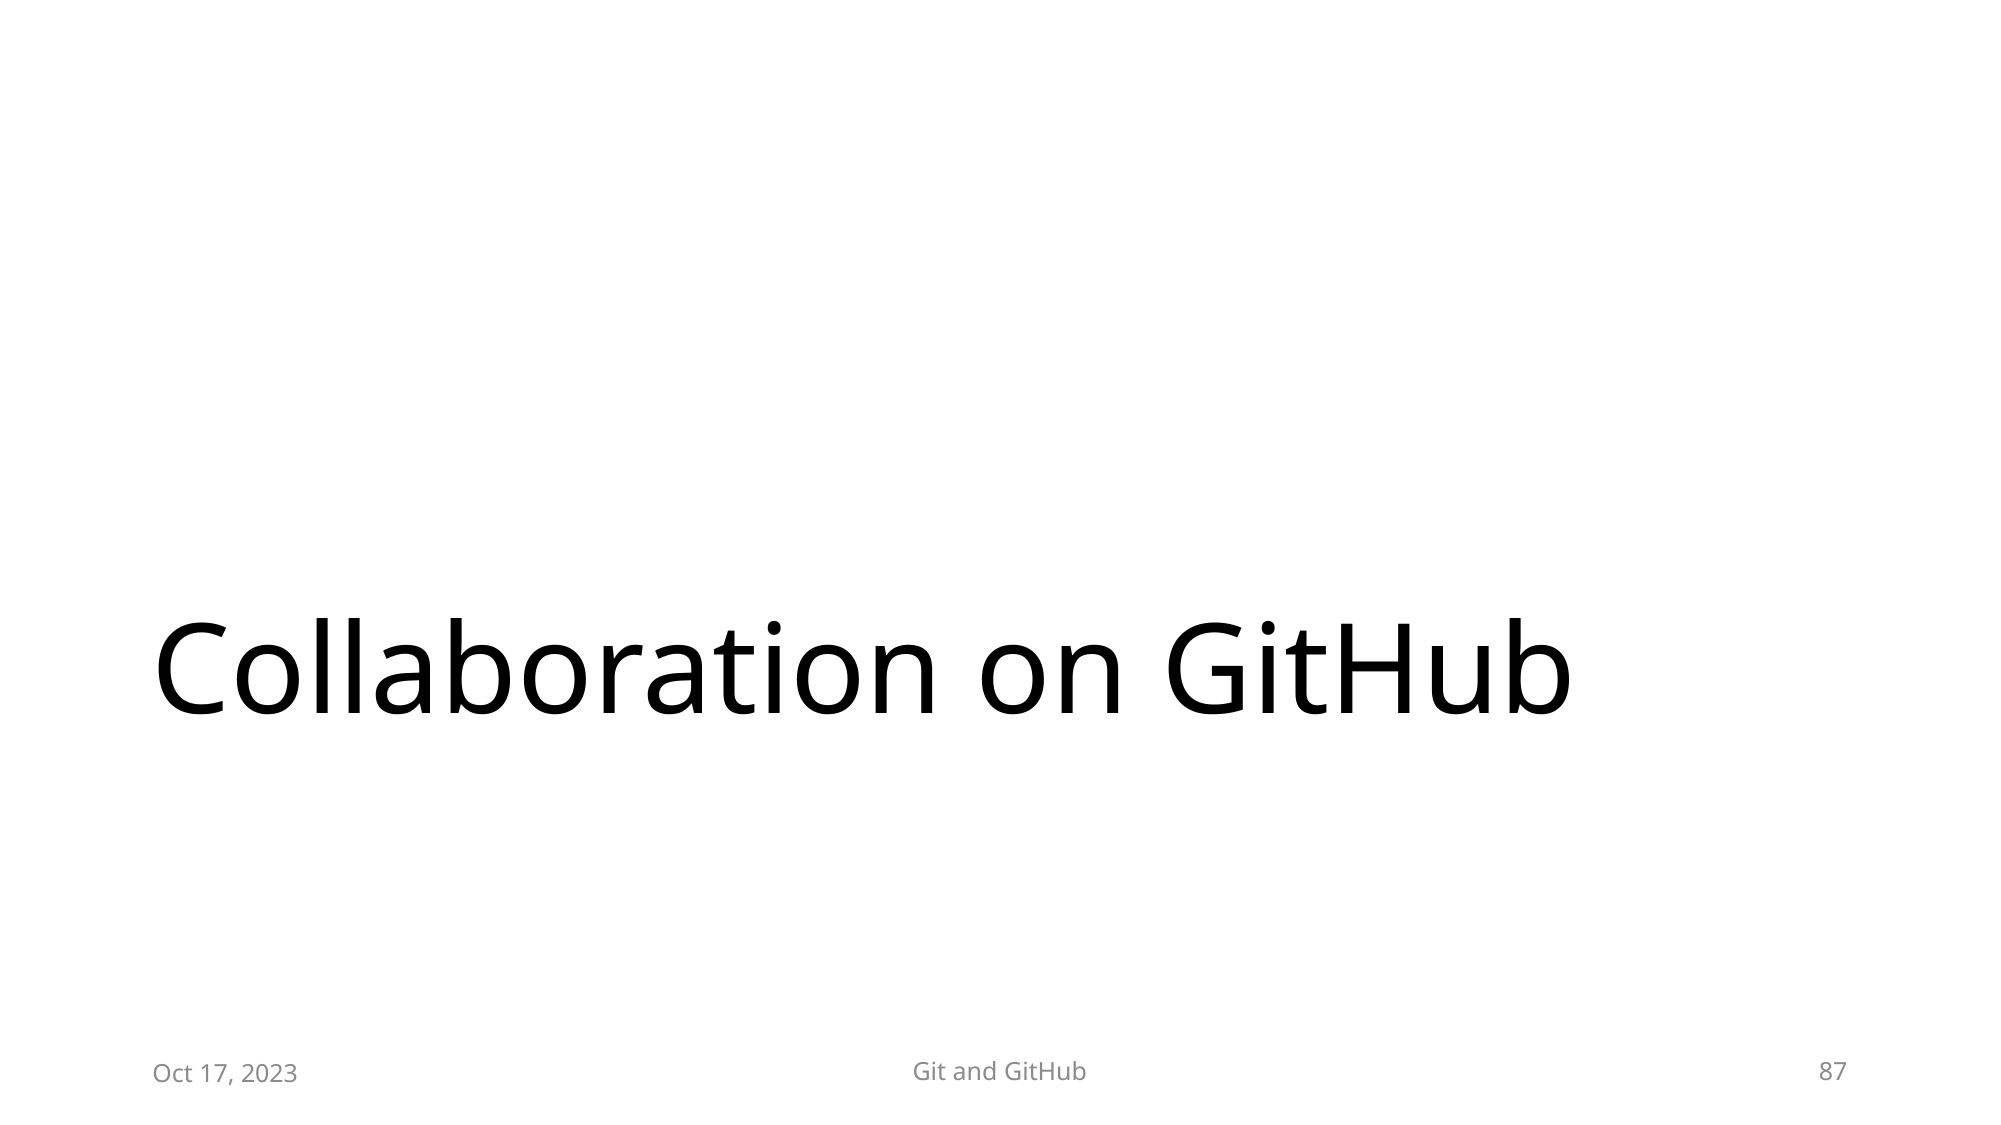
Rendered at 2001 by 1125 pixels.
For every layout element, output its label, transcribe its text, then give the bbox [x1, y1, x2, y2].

title Collaboration on GitHub [136, 280, 1862, 749]
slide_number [137, 1042, 588, 1103]
footer Git and GitHub [662, 1042, 1338, 1103]
slide_number 87 [1412, 1042, 1863, 1103]
